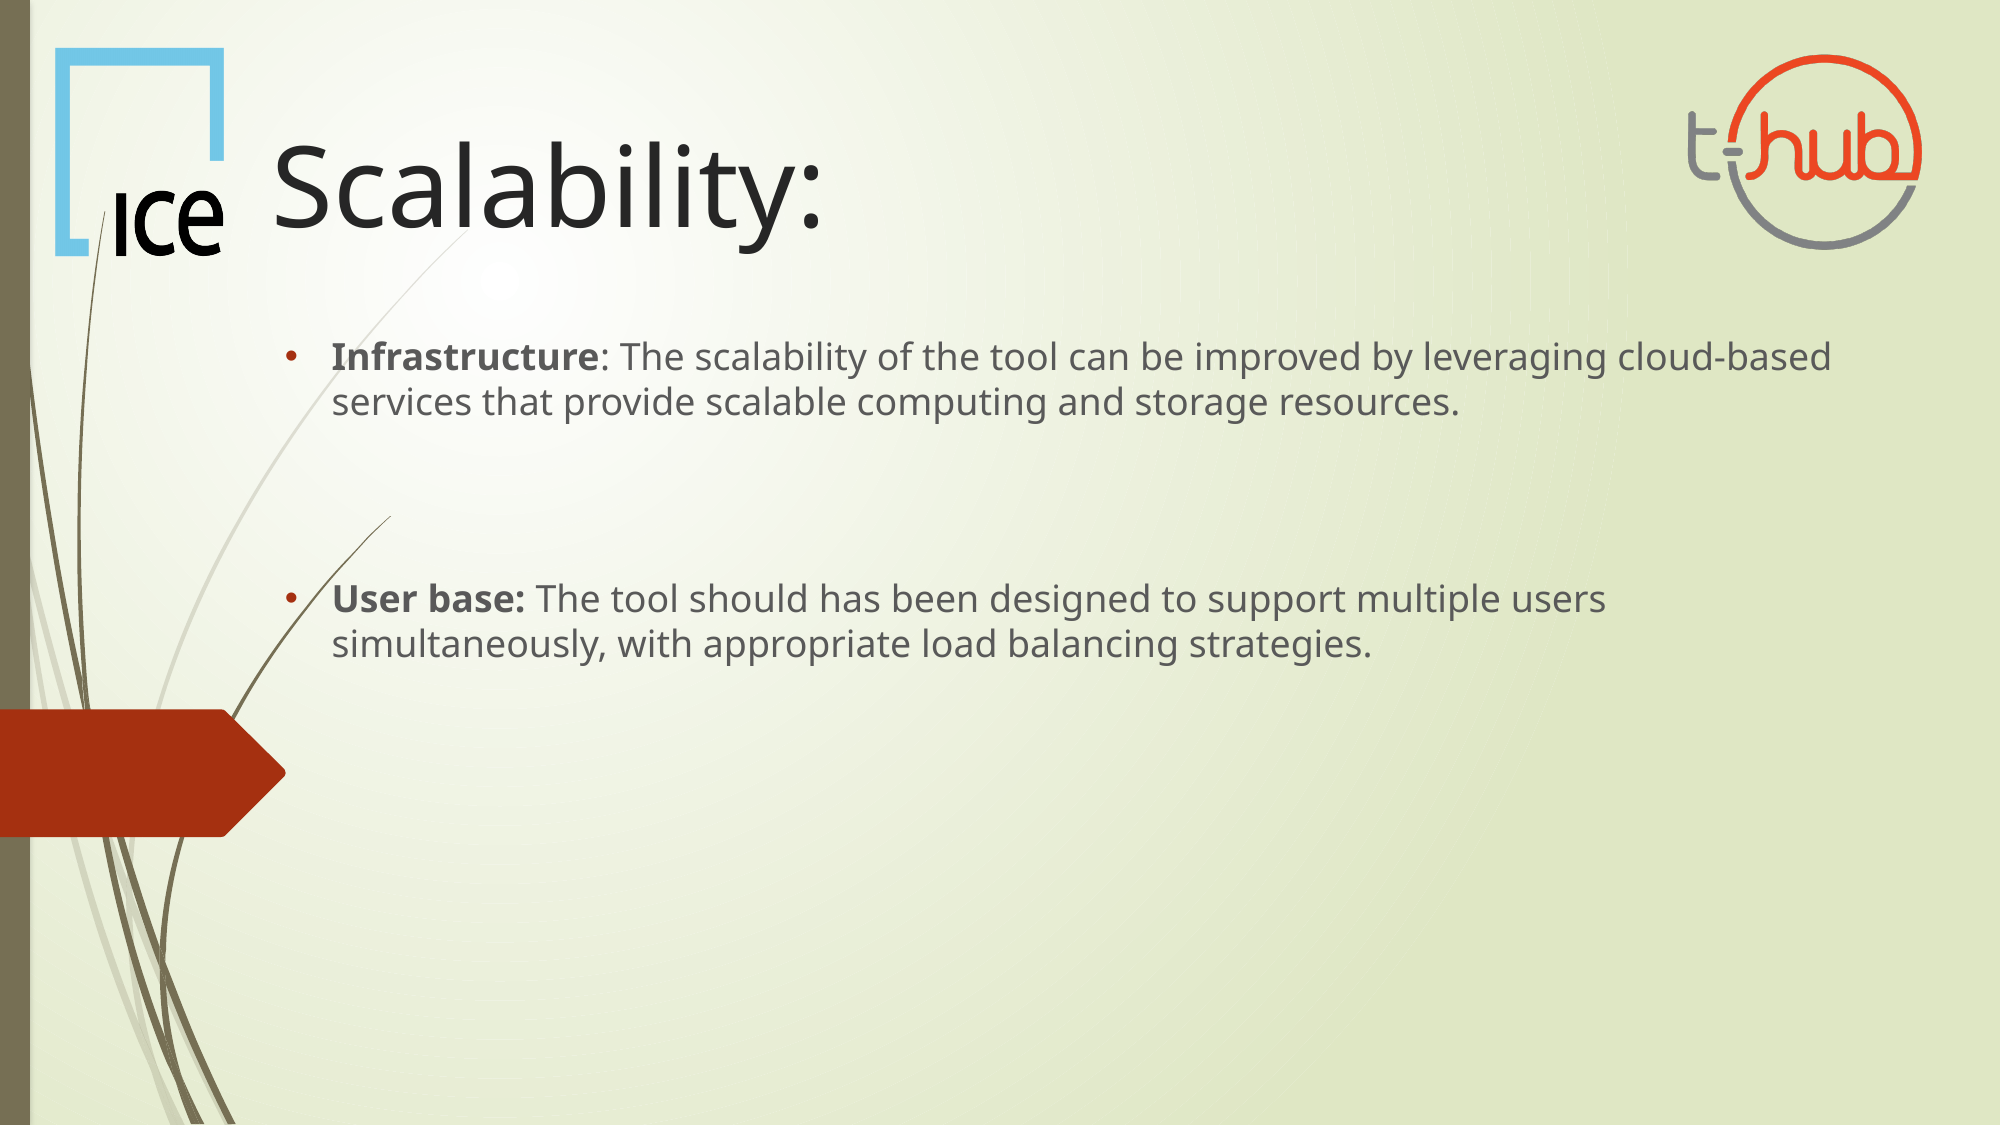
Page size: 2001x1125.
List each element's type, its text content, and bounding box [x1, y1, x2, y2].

picture [22, 6, 257, 298]
subtitle Infrastructure: The scalability of the tool can be improved by leveraging cloud-based services that provide scalable computing and storage resources. User base: The tool should has been designed to support multiple users simultaneously, with appropriate load balancing strategies. [269, 325, 1880, 1058]
title Scalability: [260, 50, 1626, 259]
picture [1630, 0, 1978, 326]
